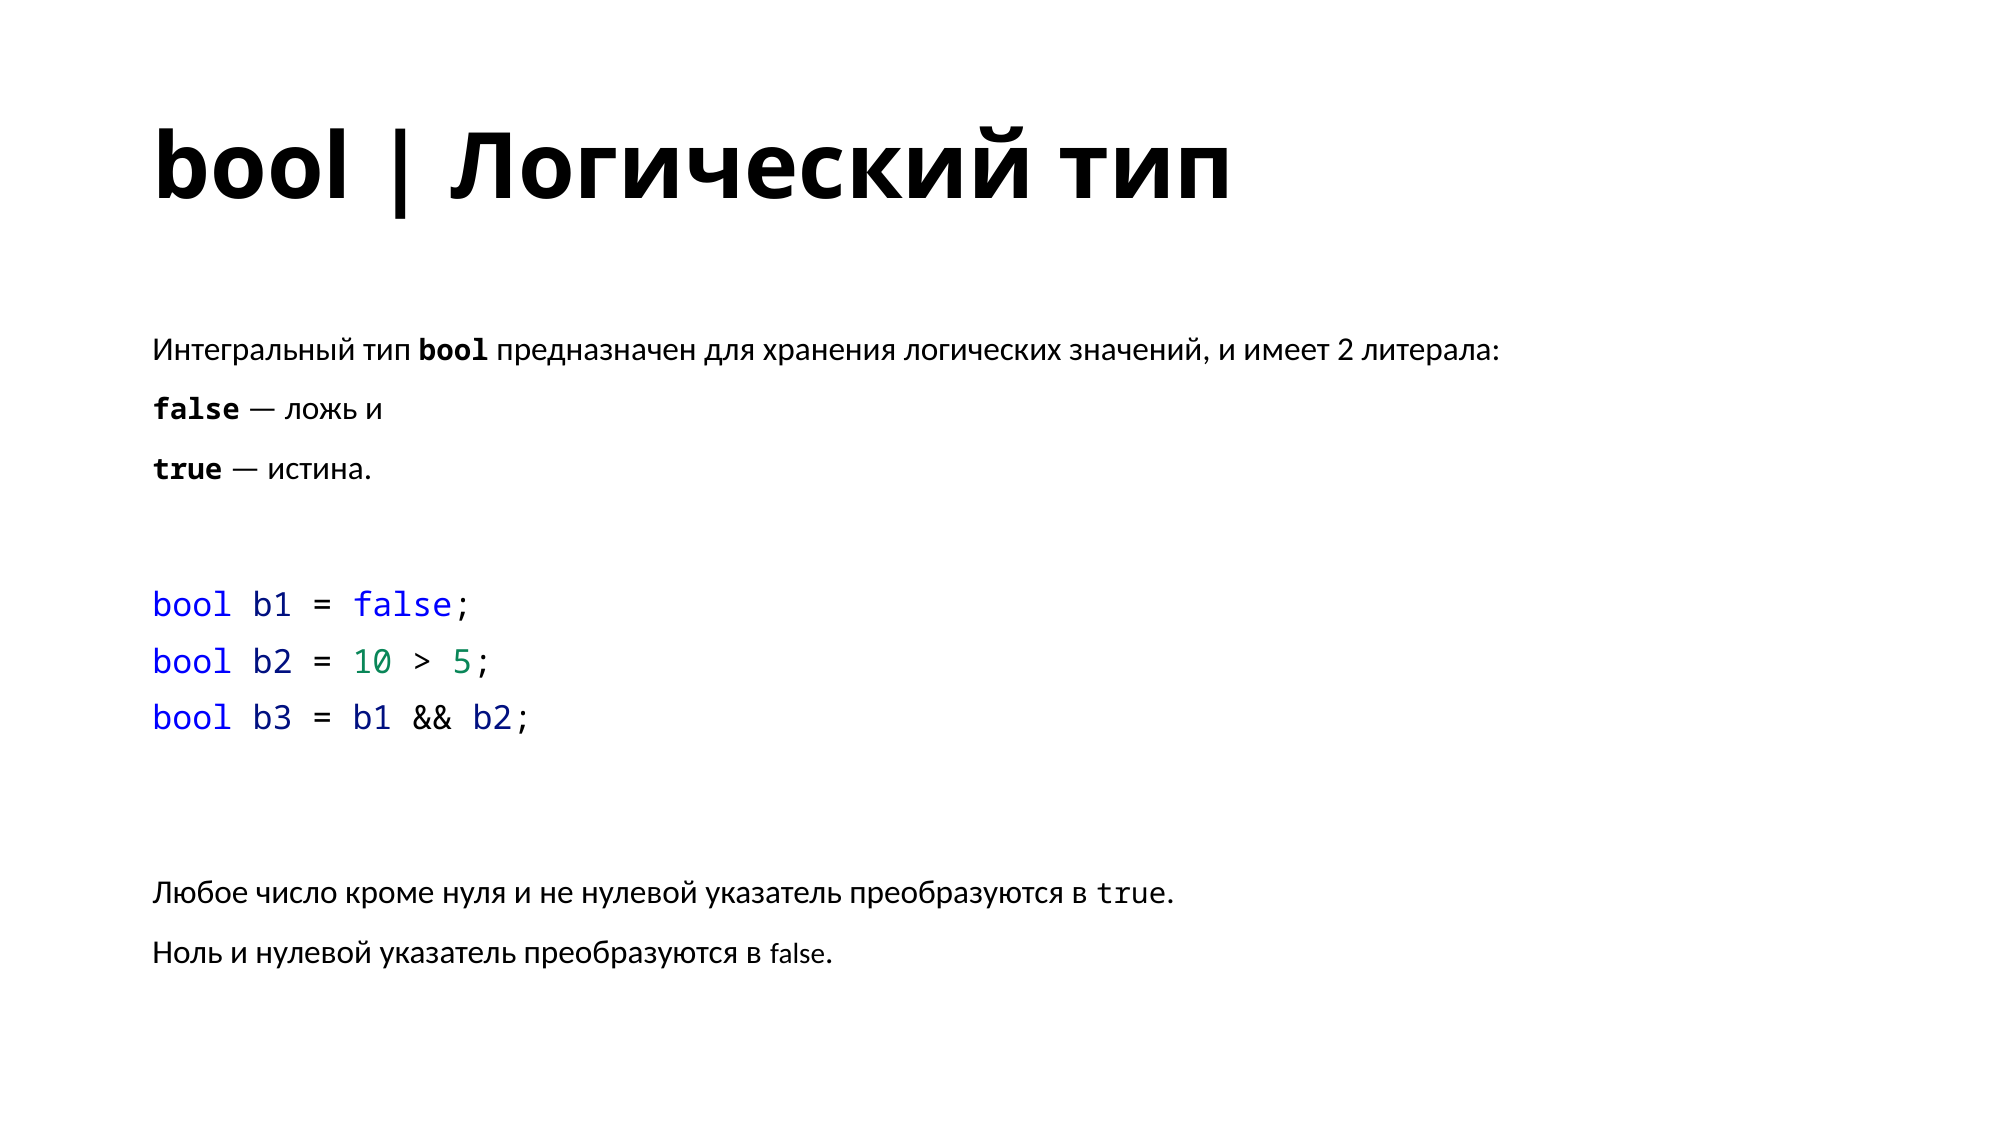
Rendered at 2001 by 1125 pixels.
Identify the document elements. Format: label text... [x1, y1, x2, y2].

title bool | Логический тип [137, 59, 1863, 278]
list Интегральный тип bool предназначен для хранения логических значений, и имеет 2 литерала: false — ложь и true — истина. bool b1 = false; bool b2 = 10 > 5; bool b3 = b1 && b2; Любое число кроме нуля и не нулевой указатель преобразуются в true. Ноль и нулевой указатель преобразуются в false. [137, 299, 1863, 1014]
